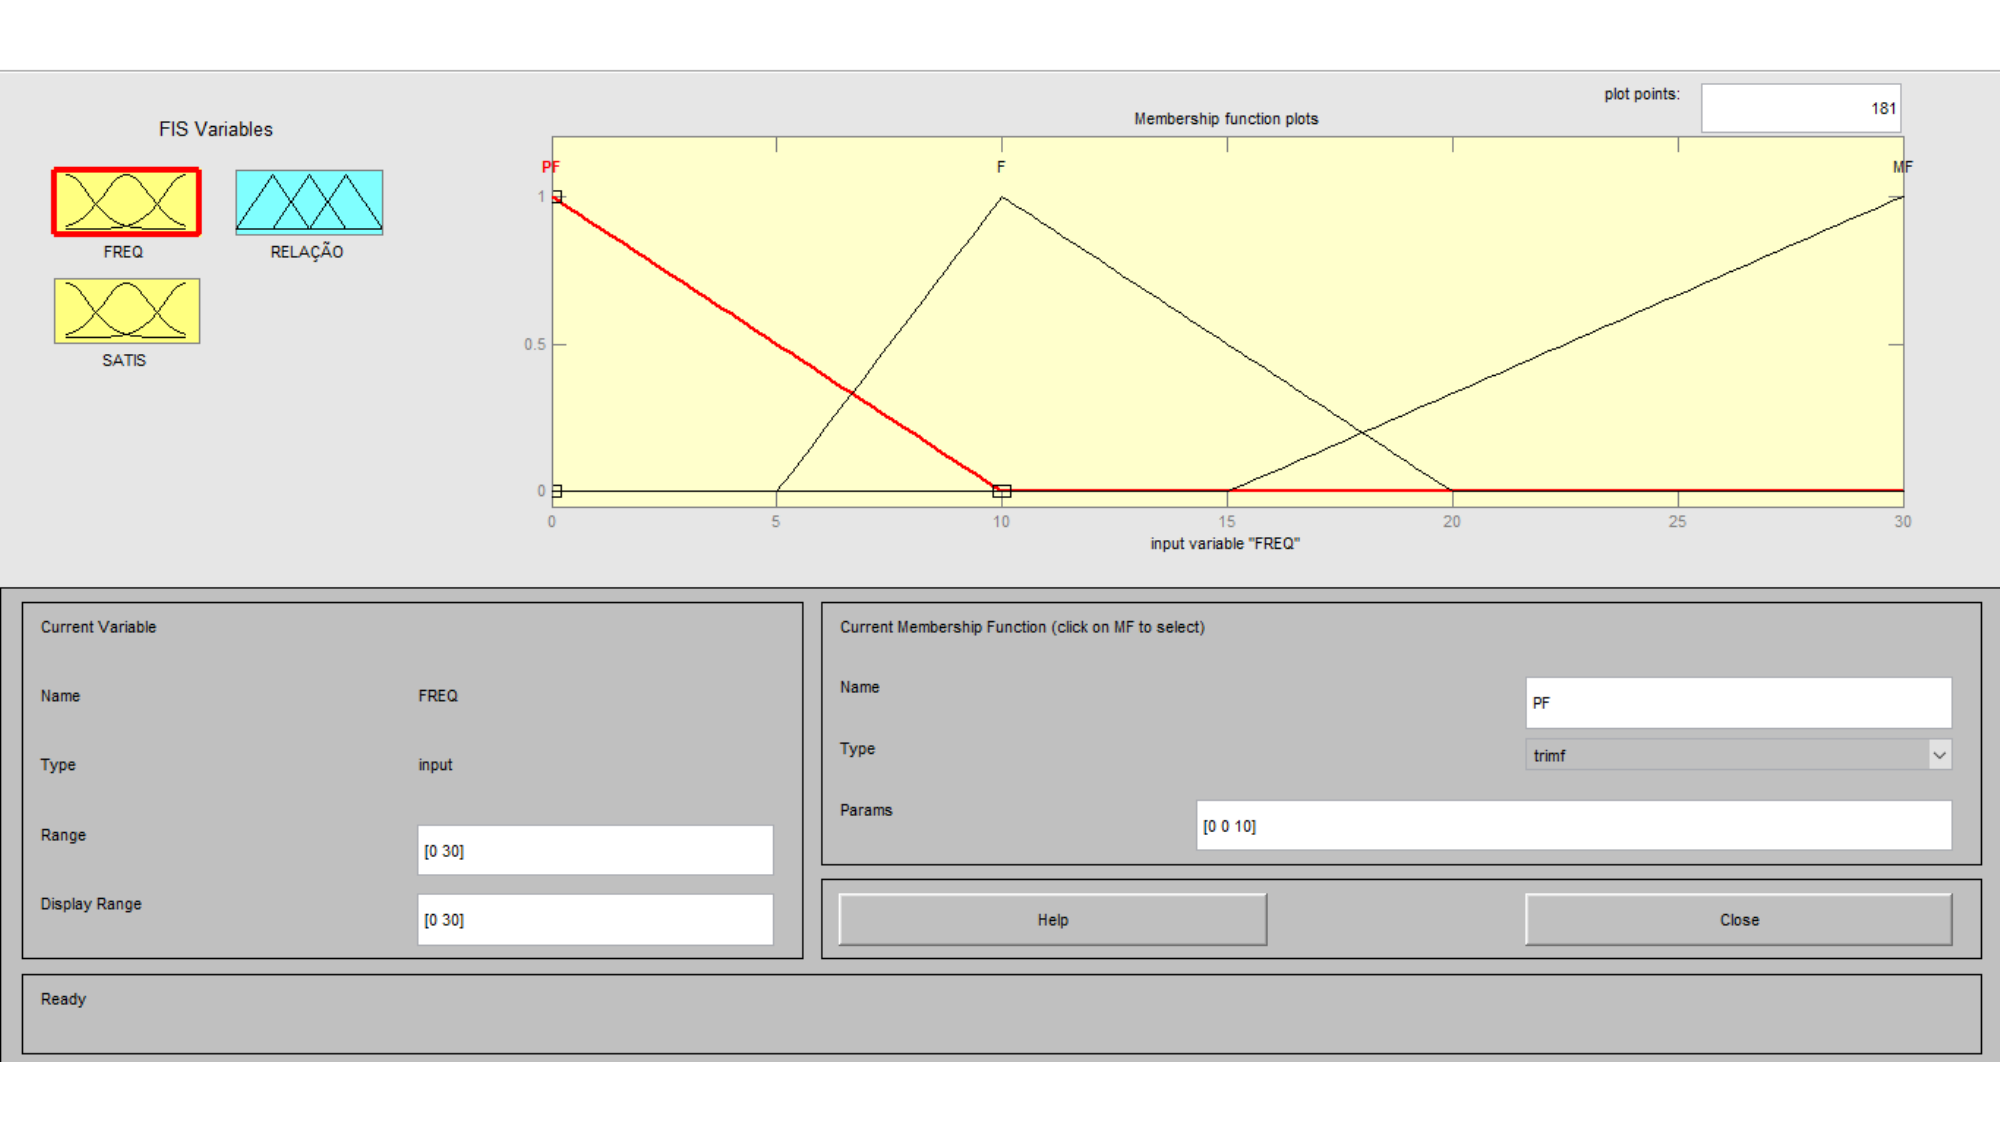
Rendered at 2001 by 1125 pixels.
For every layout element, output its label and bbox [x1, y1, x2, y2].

picture [0, 59, 2000, 1062]
